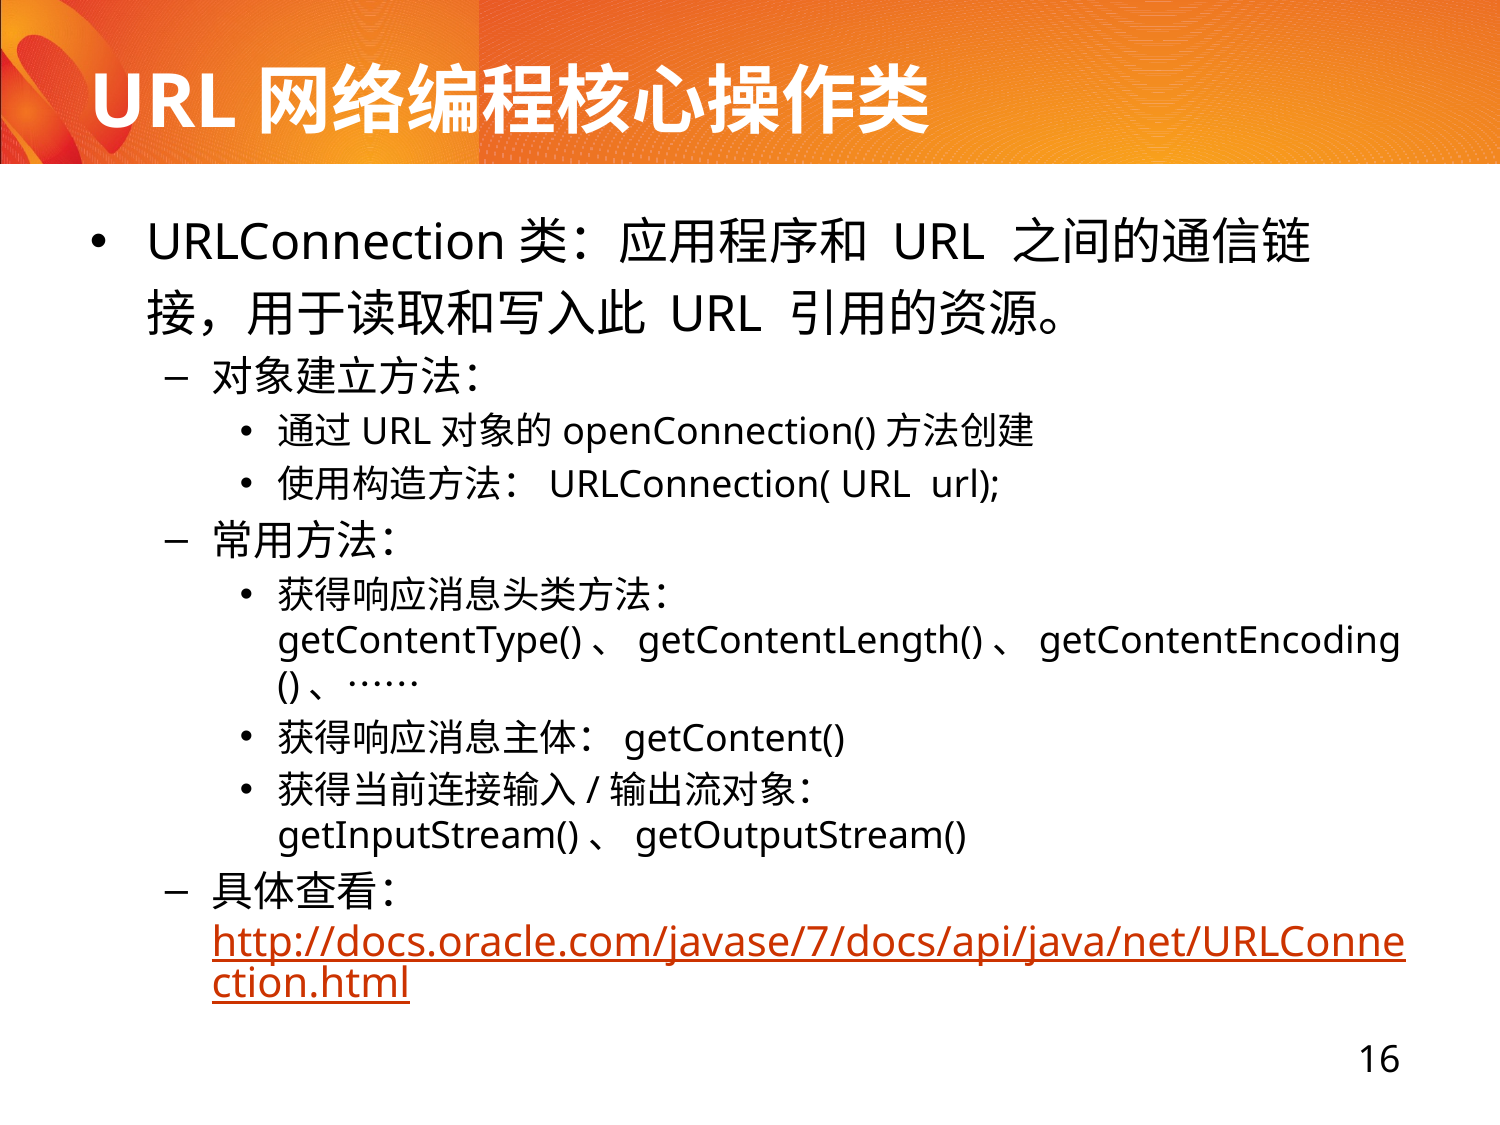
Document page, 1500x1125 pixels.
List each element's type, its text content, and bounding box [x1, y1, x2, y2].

picture [0, 0, 1500, 164]
title URL网络编程核心操作类 [75, 45, 1425, 167]
list URLConnection类：应用程序和 URL 之间的通信链接，用于读取和写入此 URL 引用的资源。 对象建立方法： 通过URL对象的openConnection()方法创建 使用构造方法：URLConnection( URL url); 常用方法： 获得响应消息头类方法：getContentType()、getContentLength()、getContentEncoding()、…… 获得响应消息主体：getContent() 获得当前连接输入/输出流对象：getInputStream()、getOutputStream() 具体查看：http://docs.oracle.com/javase/7/docs/api/java/net/URLConnection.html [75, 190, 1425, 1005]
